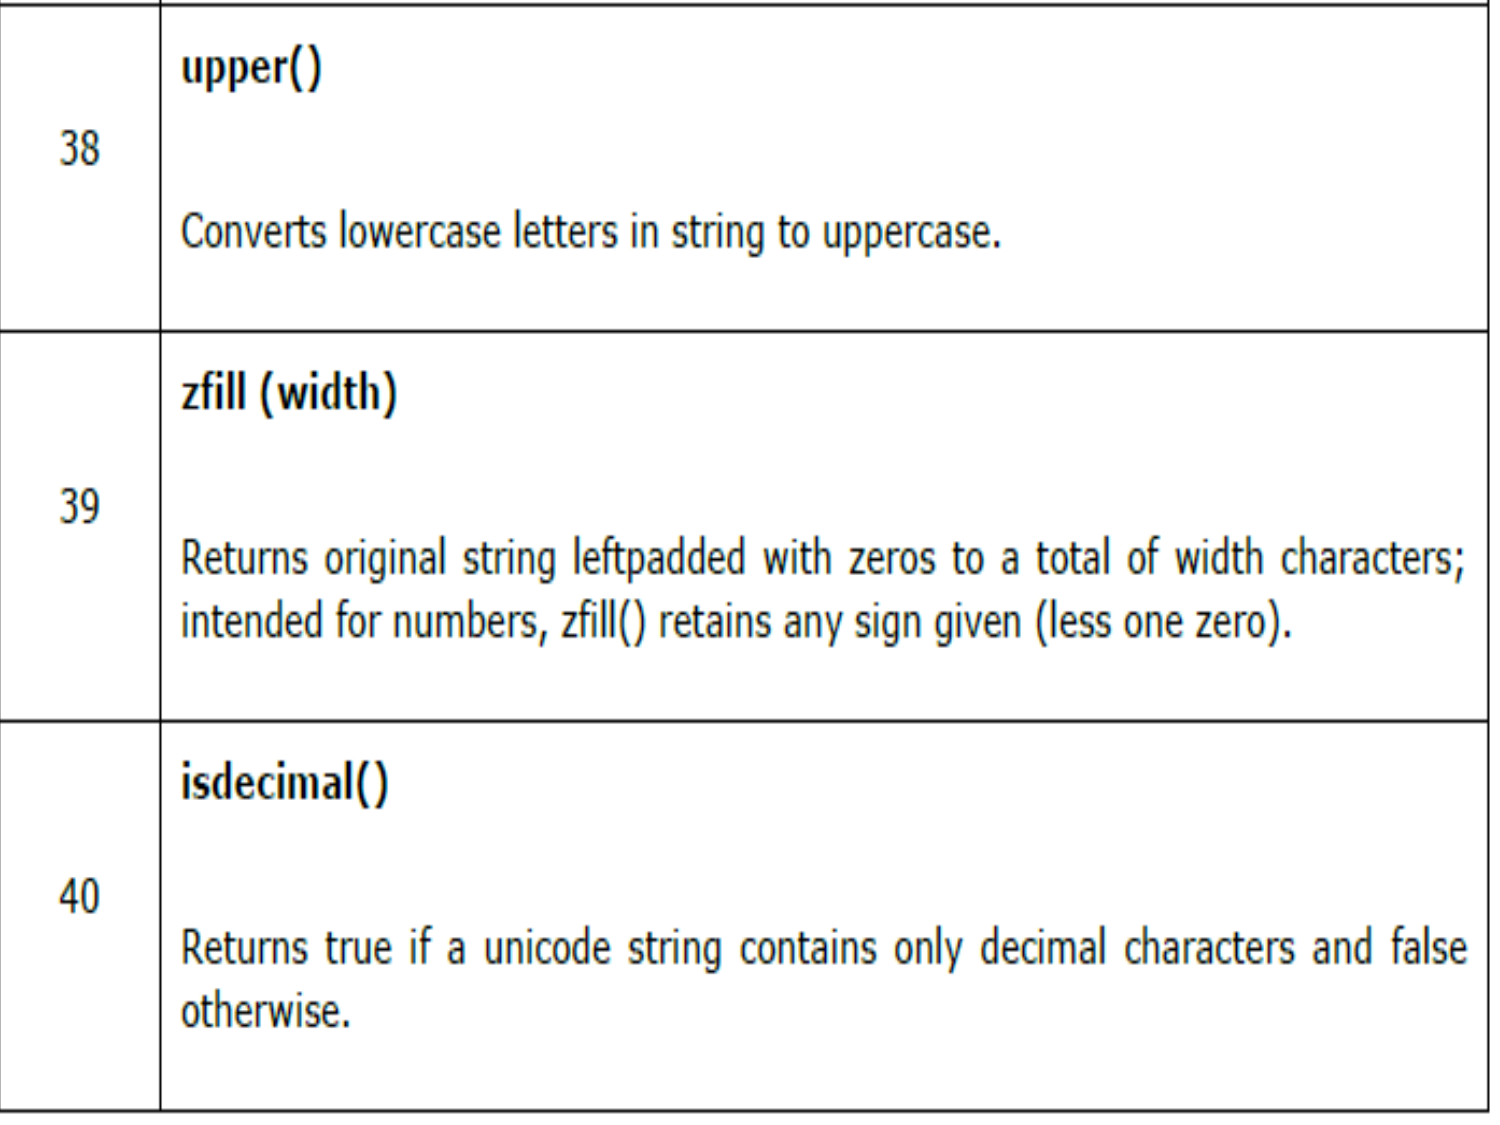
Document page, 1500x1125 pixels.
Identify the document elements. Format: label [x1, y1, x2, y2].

list [0, 0, 1500, 1125]
